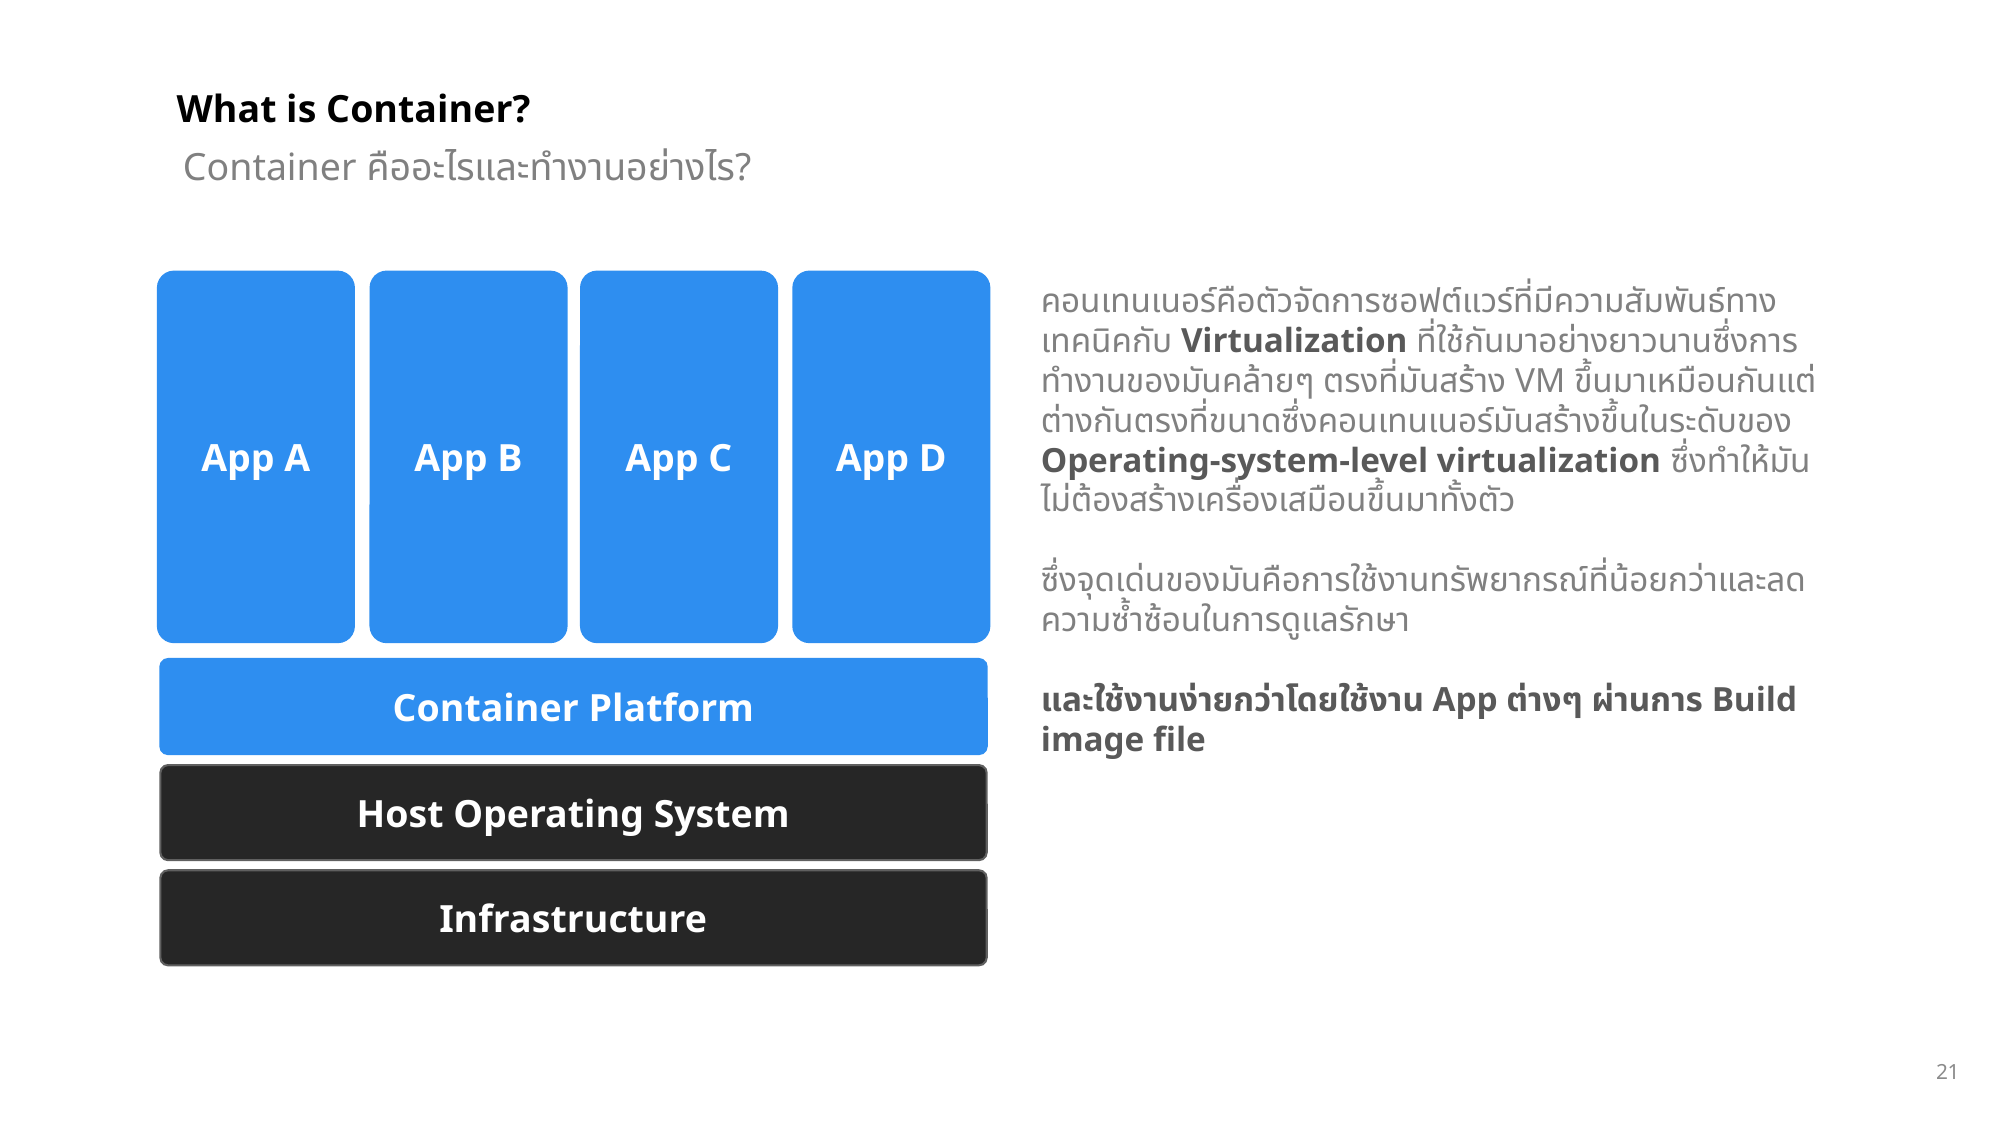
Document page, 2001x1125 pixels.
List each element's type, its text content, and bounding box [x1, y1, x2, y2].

text_box Container Platform [159, 657, 988, 756]
text_box คอนเทนเนอร์คือตัวจัดการซอฟต์แวร์ที่มีความสัมพันธ์ทางเทคนิคกับ Virtualization ที่ใช้กันมาอย่างยาวนานซึ่งการทำงานของมันคล้ายๆ ตรงที่มันสร้าง VM ขึ้นมาเหมือนกันแต่ต่างกันตรงที่ขนาดซึ่งคอนเทนเนอร์มันสร้างขึ้นในระดับของ Operating-system-level virtualization ซึ่งทำให้มันไม่ต้องสร้างเครื่องเสมือนขึ้นมาทั้งตัว ซึ่งจุดเด่นของมันคือการใช้งานทรัพยากรณ์ที่น้อยกว่าและลดความซ้ำซ้อนในการดูแลรักษา และใช้งานง่ายกว่าโดยใช้งาน App ต่างๆ ผ่านการ Build image file [1026, 271, 1842, 766]
text_box App B [369, 270, 568, 644]
slide_number 21 [1862, 1042, 1975, 1103]
text_box Container คืออะไรและทำงานอย่างไร? [168, 135, 767, 196]
text_box Host Operating System [159, 764, 988, 862]
text_box Infrastructure [159, 869, 988, 967]
text_box App A [156, 270, 355, 644]
text_box App C [579, 270, 779, 644]
text_box App D [792, 270, 991, 644]
text_box What is Container? [161, 77, 546, 138]
